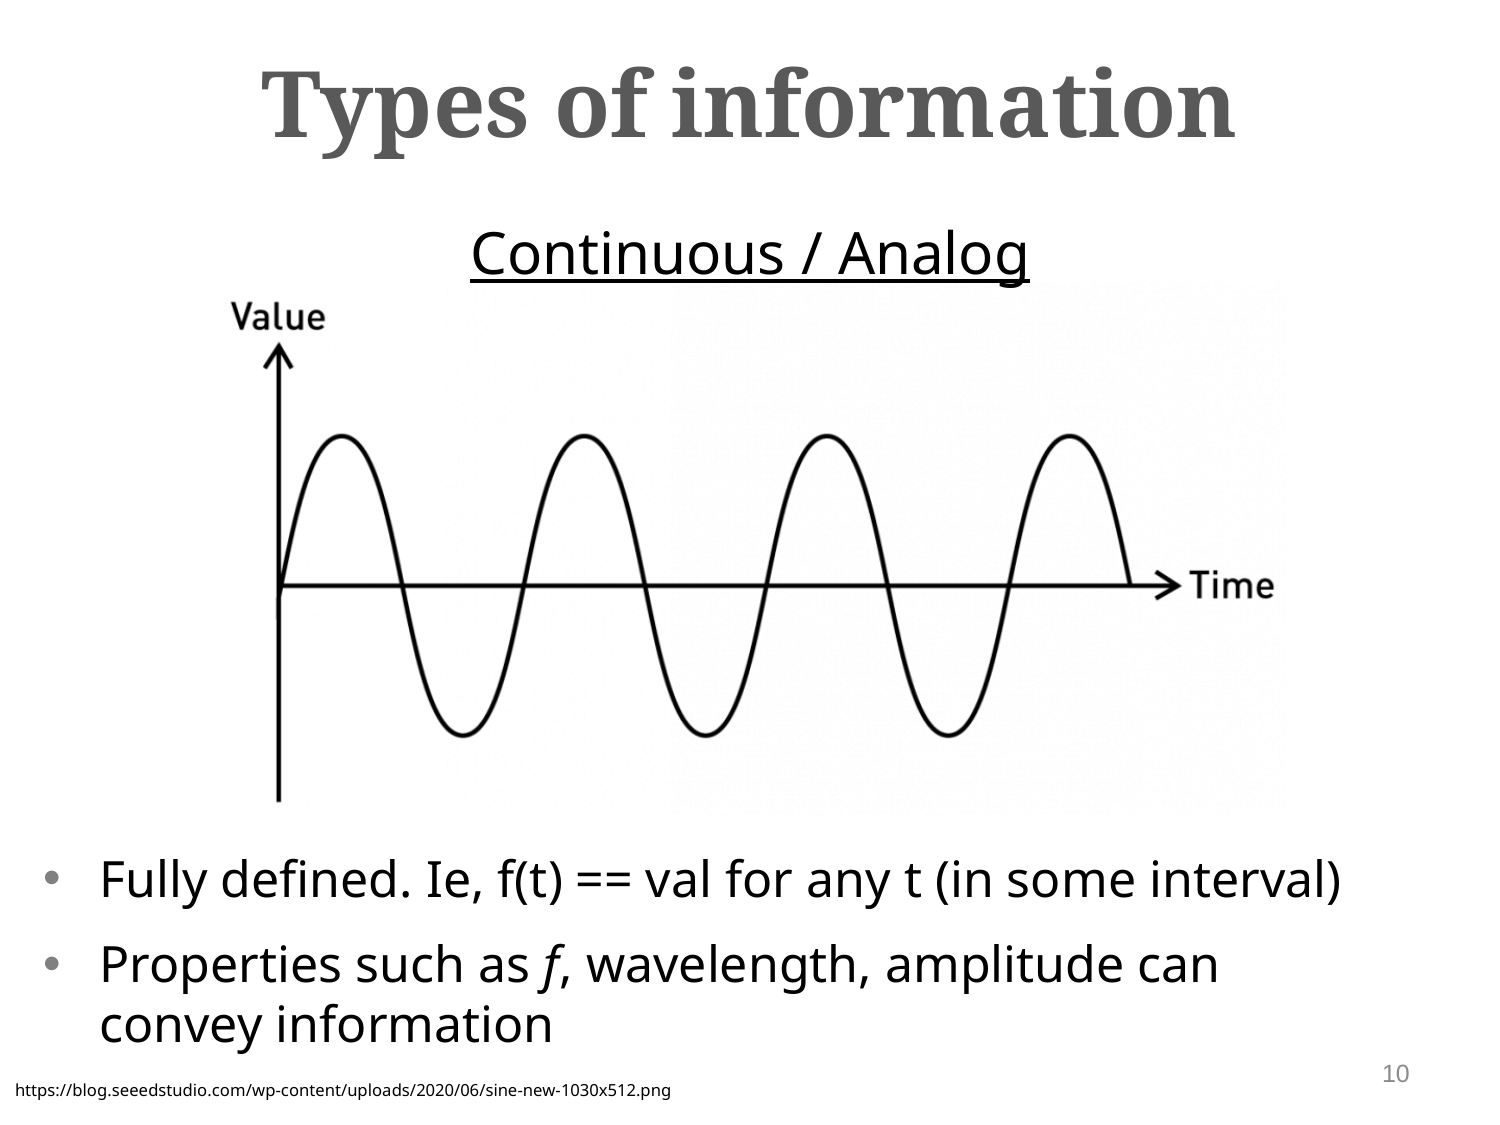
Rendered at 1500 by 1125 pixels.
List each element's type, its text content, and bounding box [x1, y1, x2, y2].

picture [213, 281, 1287, 815]
text_box https://blog.seeedstudio.com/wp-content/uploads/2020/06/sine-new-1030x512.png [0, 1072, 1369, 1125]
text_box Continuous / Analog [444, 208, 1056, 279]
text_box Fully defined. Ie, f(t) == val for any t (in some interval) Properties such as f, wavelength, amplitude can convey information [28, 840, 1397, 1092]
text_box Types of information [0, 6, 1500, 194]
slide_number 10 [1369, 1042, 1425, 1103]
